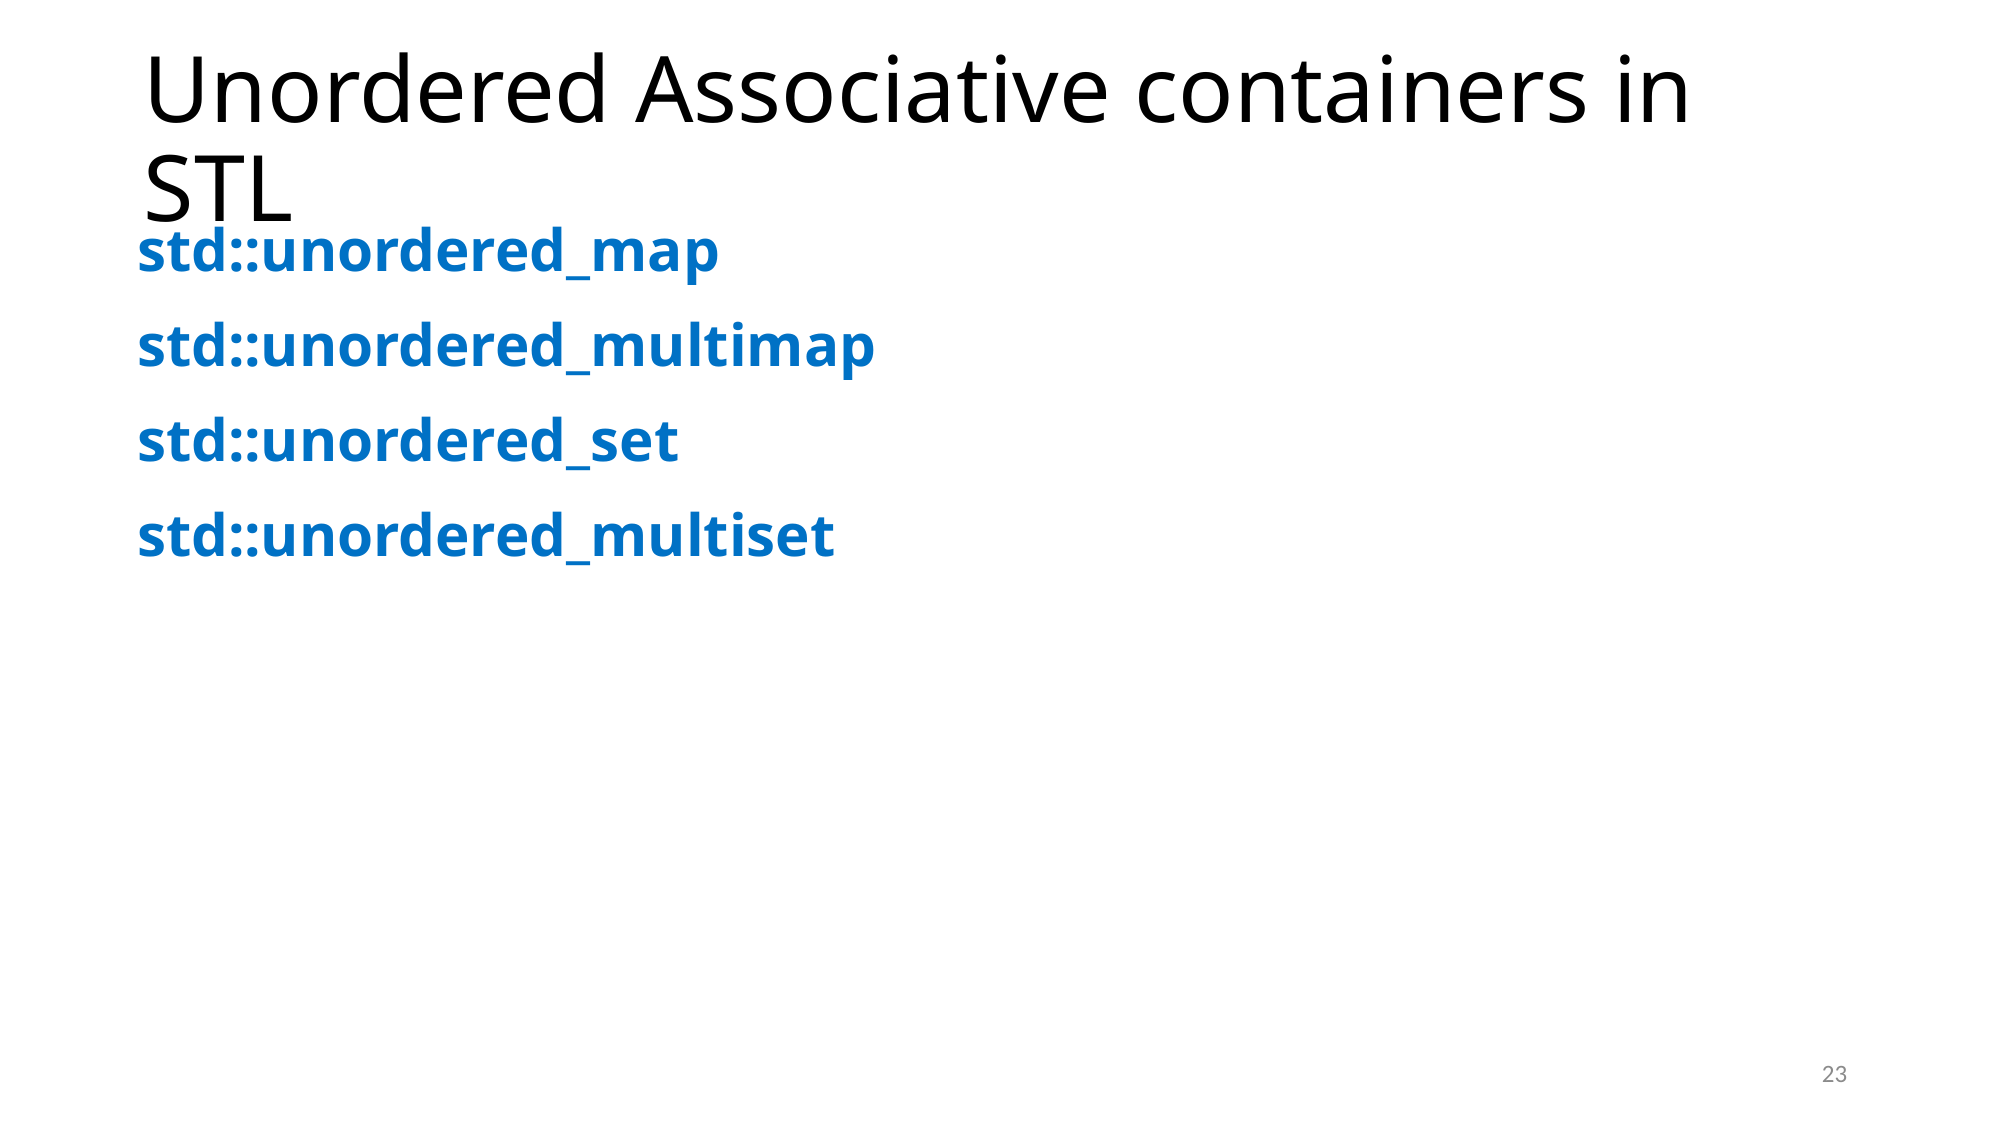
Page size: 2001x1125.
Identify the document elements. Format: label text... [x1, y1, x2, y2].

slide_number 23 [1412, 1042, 1863, 1103]
text_box std::unordered_map std::unordered_multimap std::unordered_set std::unordered_multiset [122, 206, 992, 949]
title Unordered Associative containers in STL [128, 34, 1854, 252]
